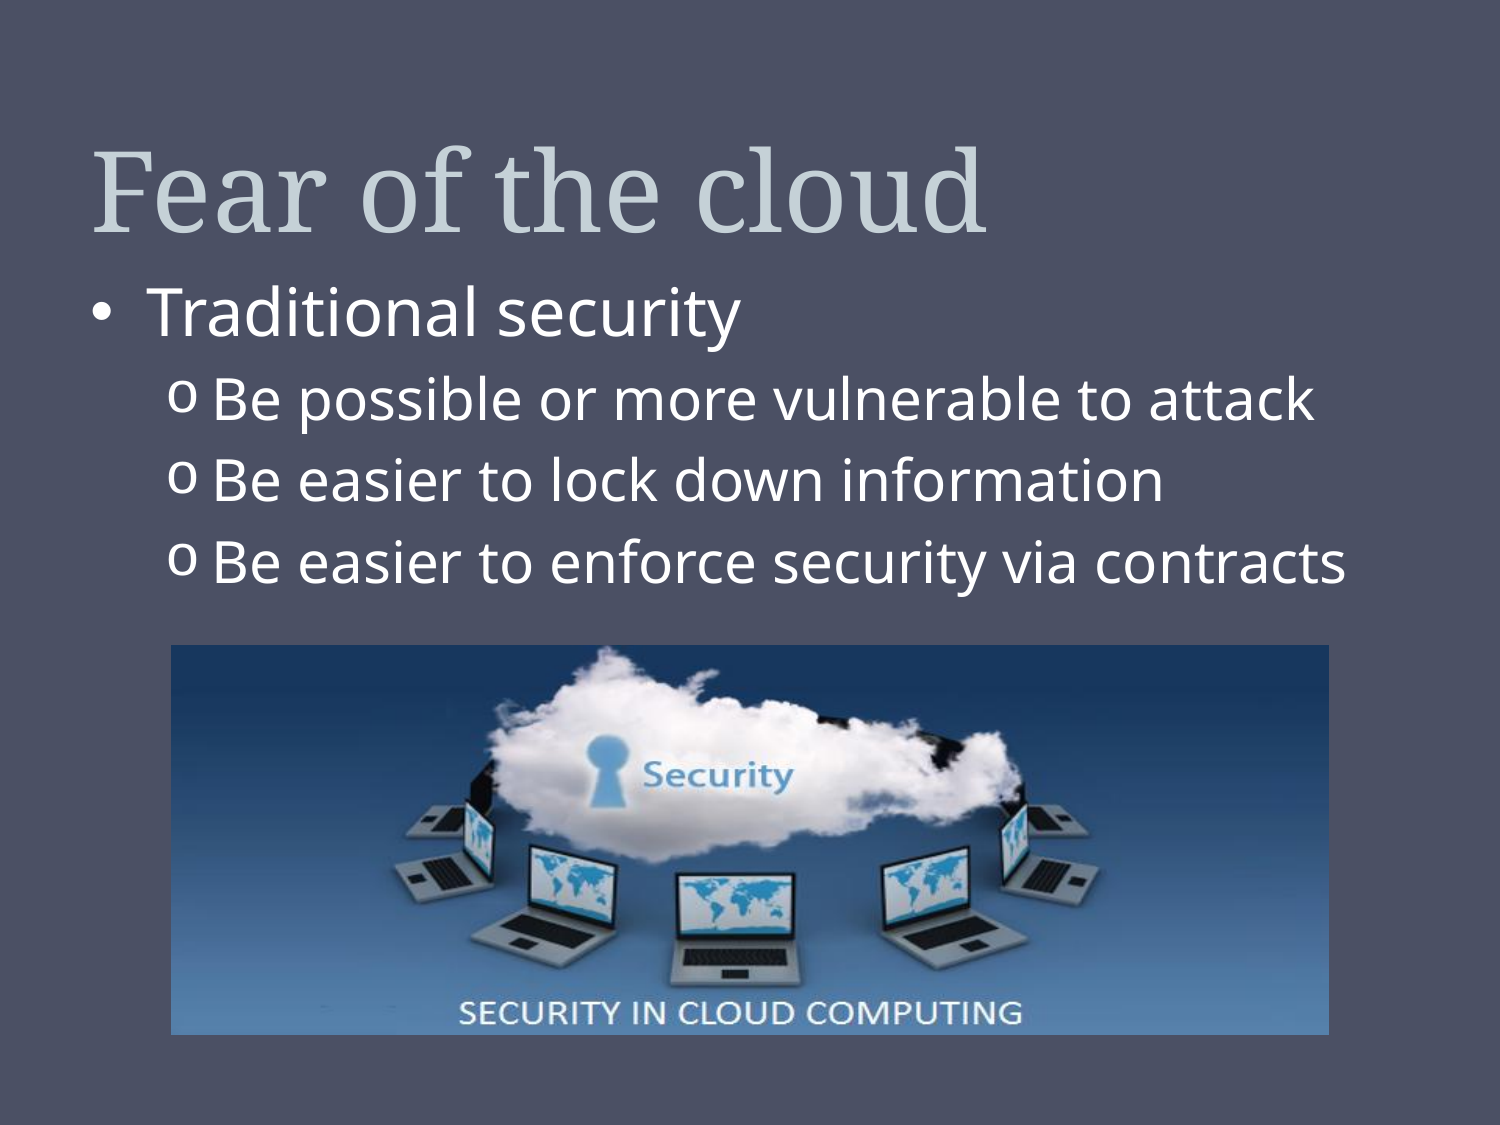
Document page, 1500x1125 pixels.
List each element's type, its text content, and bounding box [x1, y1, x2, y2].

list Traditional security Be possible or more vulnerable to attack Be easier to lock down information Be easier to enforce security via contracts [75, 262, 1425, 1059]
title Fear of the cloud [75, 0, 1425, 262]
text_box [75, 172, 125, 223]
picture [170, 644, 1330, 1035]
